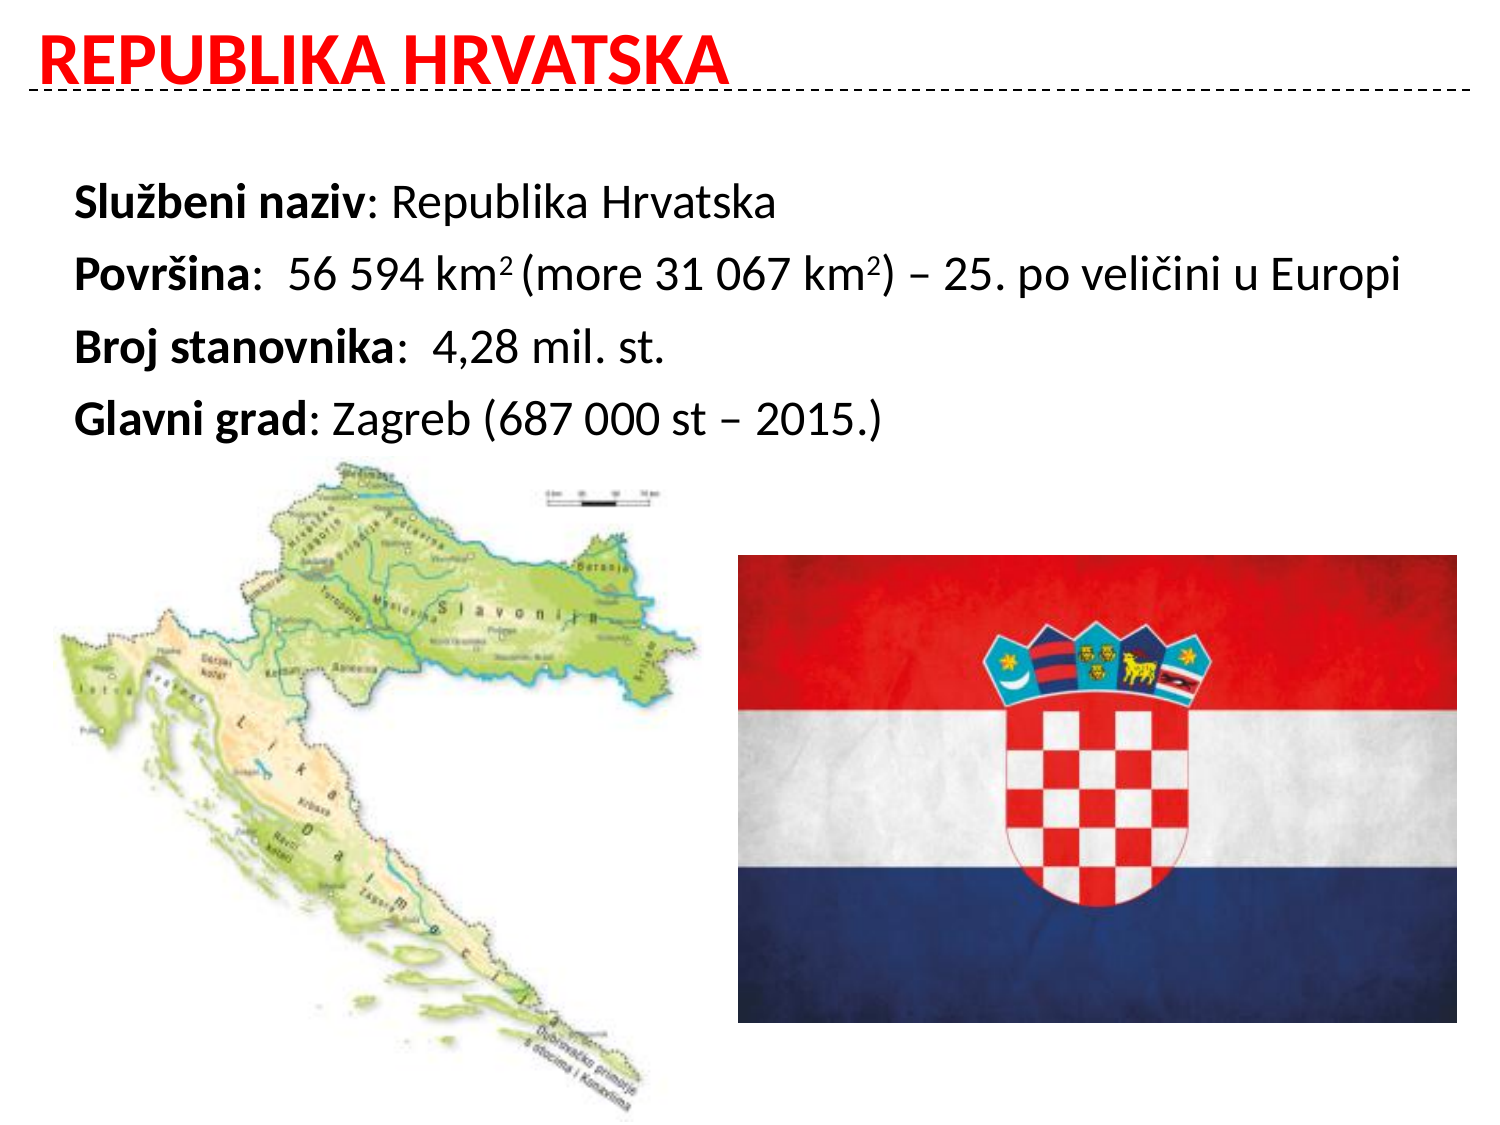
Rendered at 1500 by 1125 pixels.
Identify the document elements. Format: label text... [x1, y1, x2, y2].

picture [738, 555, 1457, 1023]
picture [53, 455, 705, 1123]
text_box Službeni naziv: Republika Hrvatska Površina: 56 594 km2 (more 31 067 km2) – 25. po veličini u Europi Broj stanovnika: 4,28 mil. st. Glavni grad: Zagreb (687 000 st – 2015.) [59, 160, 1418, 454]
title REPUBLIKA HRVATSKA [23, 7, 1477, 102]
